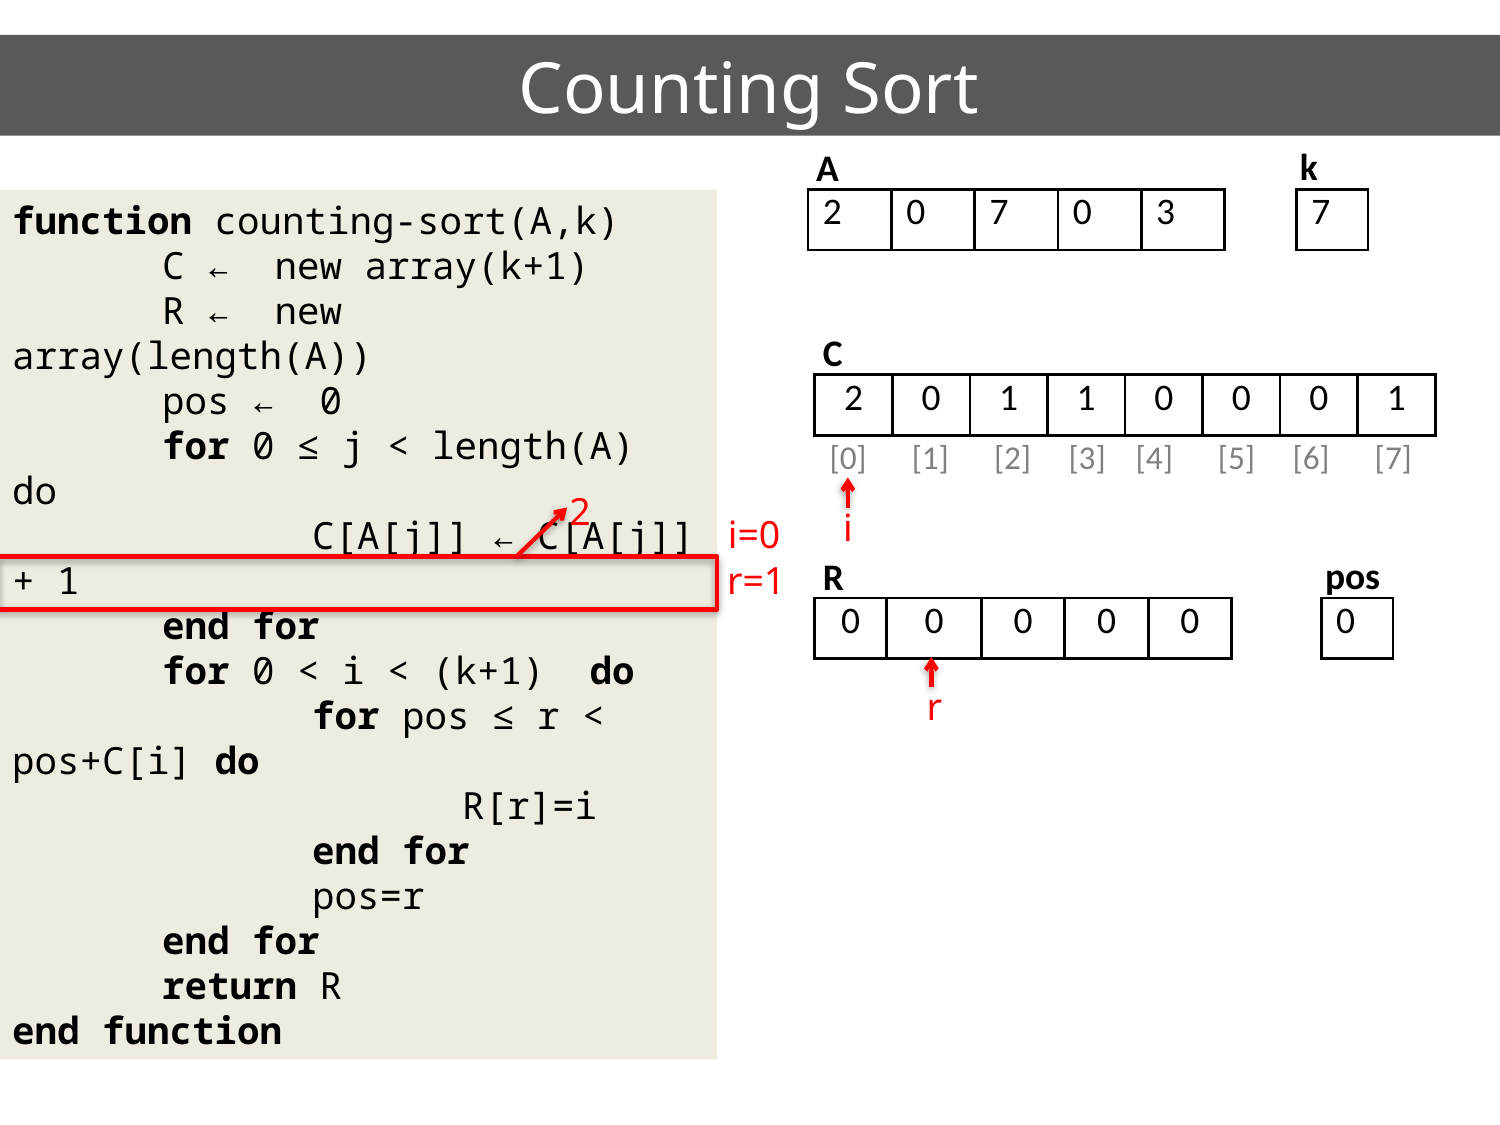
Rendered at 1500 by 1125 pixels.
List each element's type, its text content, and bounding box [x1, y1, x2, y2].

text_box i [828, 496, 868, 556]
text_box r=1 [712, 549, 801, 610]
table_header 0 [894, 376, 969, 428]
table_header 7 [1298, 191, 1367, 249]
text_box r [911, 675, 957, 736]
table_header 1 [1049, 376, 1124, 428]
text_box 2 [554, 480, 606, 541]
table_header 0 [1066, 599, 1147, 657]
text_box A [801, 136, 854, 197]
table_header 0 [1204, 376, 1279, 428]
text_box [0, 555, 719, 611]
table_header 0 [1323, 604, 1392, 657]
table_header 0 [893, 191, 973, 249]
table_header 1 [971, 376, 1046, 428]
table_header 0 [983, 599, 1063, 657]
table_header 0 [888, 599, 980, 657]
table_header 1 [1359, 376, 1434, 428]
table_header 2 [809, 191, 890, 249]
text_box function counting-sort(A,k) C ← new array(k+1) R ← new array(length(A)) pos ← 0 for 0 ≤ j < length(A) do C[A[j]] ← C[A[j]] + 1 end for for 0 < i < (k+1) do for pos ≤ r < pos+C[i] do R[r]=i end for pos=r end for return R end function [0, 189, 718, 553]
table_header 7 [976, 191, 1057, 249]
text_box i=0 [713, 503, 796, 549]
text_box [0] [1] [2] [3] [4] [5] [6] [7] [814, 428, 1436, 484]
text_box function counting-sort(A,k) C ← new array(k+1) R ← new array(length(A)) pos ← 0 for 0 ≤ j < length(A) do C[A[j]] ← C[A[j]] + 1 end for for 0 < i < (k+1) do for pos ≤ r < pos+C[i] do R[r]=i end for pos=r end for return R end function [0, 618, 718, 1060]
text_box R [808, 545, 859, 606]
text_box k [1285, 135, 1333, 196]
text_box C [808, 321, 858, 382]
table_header 0 [1150, 599, 1230, 657]
table_header 0 [1281, 376, 1356, 428]
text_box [515, 507, 568, 557]
title Counting Sort [0, 34, 1500, 136]
table_header 0 [816, 599, 885, 657]
table_header 0 [1126, 376, 1201, 428]
text_box pos [1310, 544, 1396, 604]
table_header 3 [1143, 191, 1223, 249]
table_header 2 [816, 376, 891, 428]
table_header 0 [1059, 191, 1140, 249]
